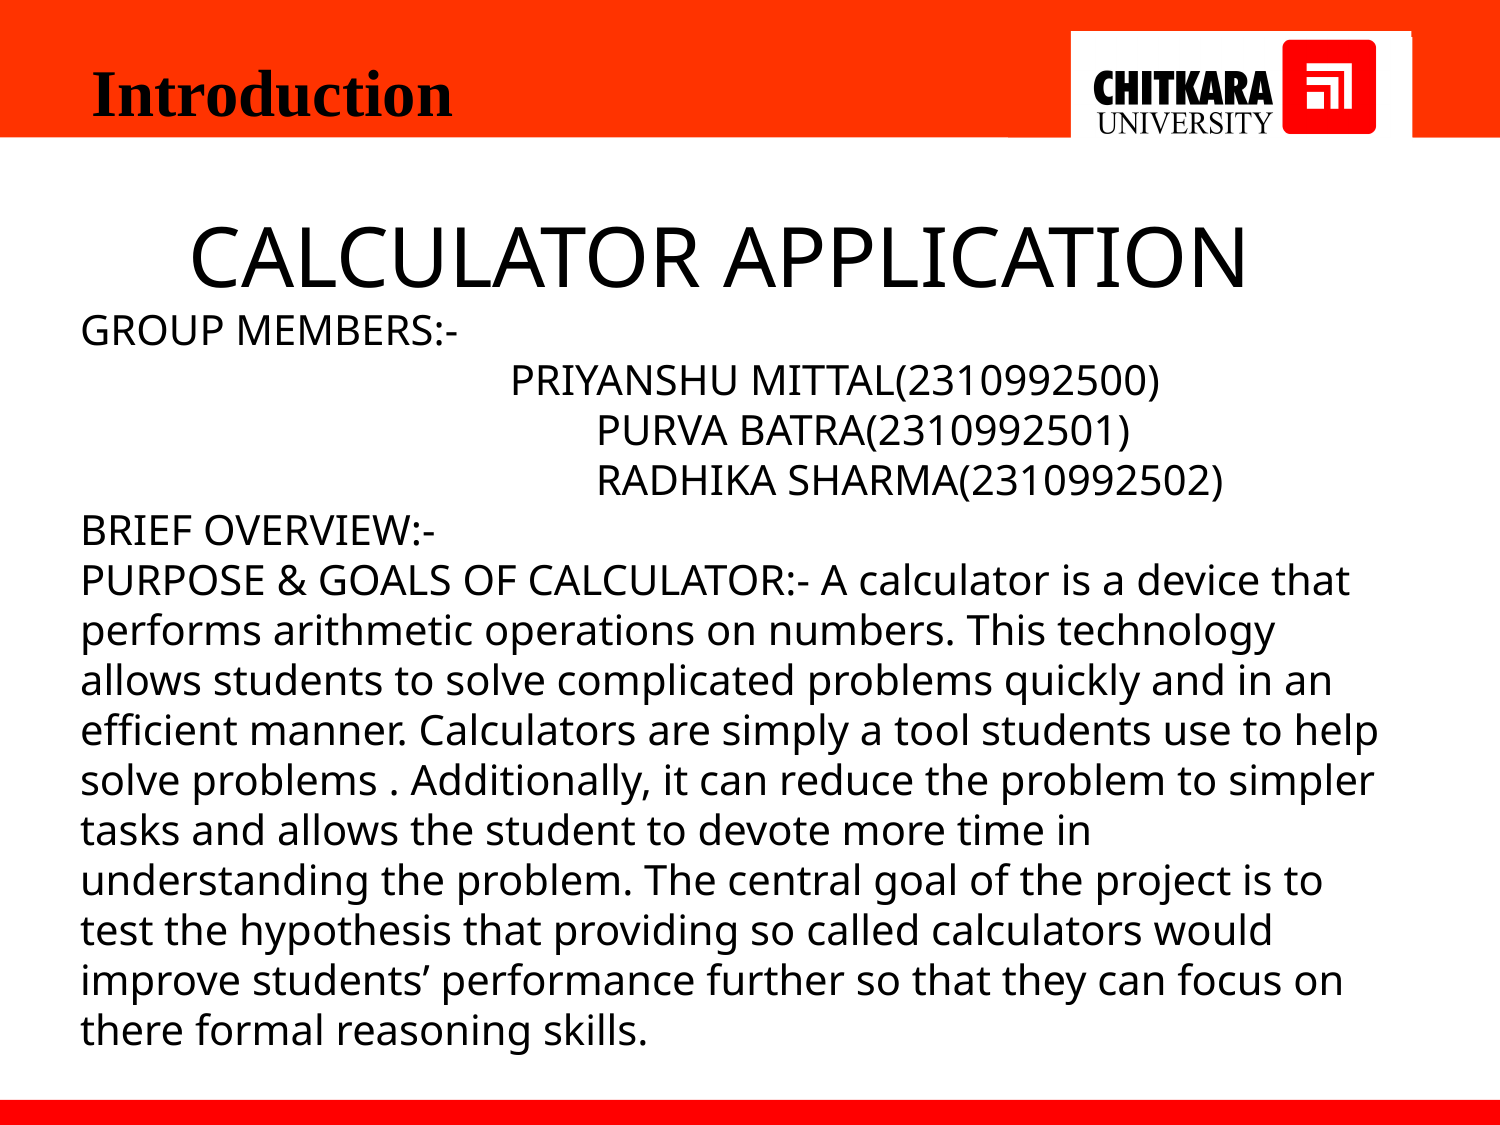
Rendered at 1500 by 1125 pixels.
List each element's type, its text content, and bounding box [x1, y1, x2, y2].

text_box CALCULATOR APPLICATION GROUP MEMBERS:- PRIYANSHU MITTAL(2310992500) PURVA BATRA(2310992501) RADHIKA SHARMA(2310992502) BRIEF OVERVIEW:- PURPOSE & GOALS OF CALCULATOR:- A calculator is a device that performs arithmetic operations on numbers. This technology allows students to solve complicated problems quickly and in an efficient manner. Calculators are simply a tool students use to help solve problems . Additionally, it can reduce the problem to simpler tasks and allows the student to devote more time in understanding the problem. The central goal of the project is to test the hypothesis that providing so called calculators would improve students’ performance further so that they can focus on there formal reasoning skills. [64, 196, 1400, 1125]
picture [1074, 37, 1391, 138]
text_box Introduction [76, 42, 963, 138]
